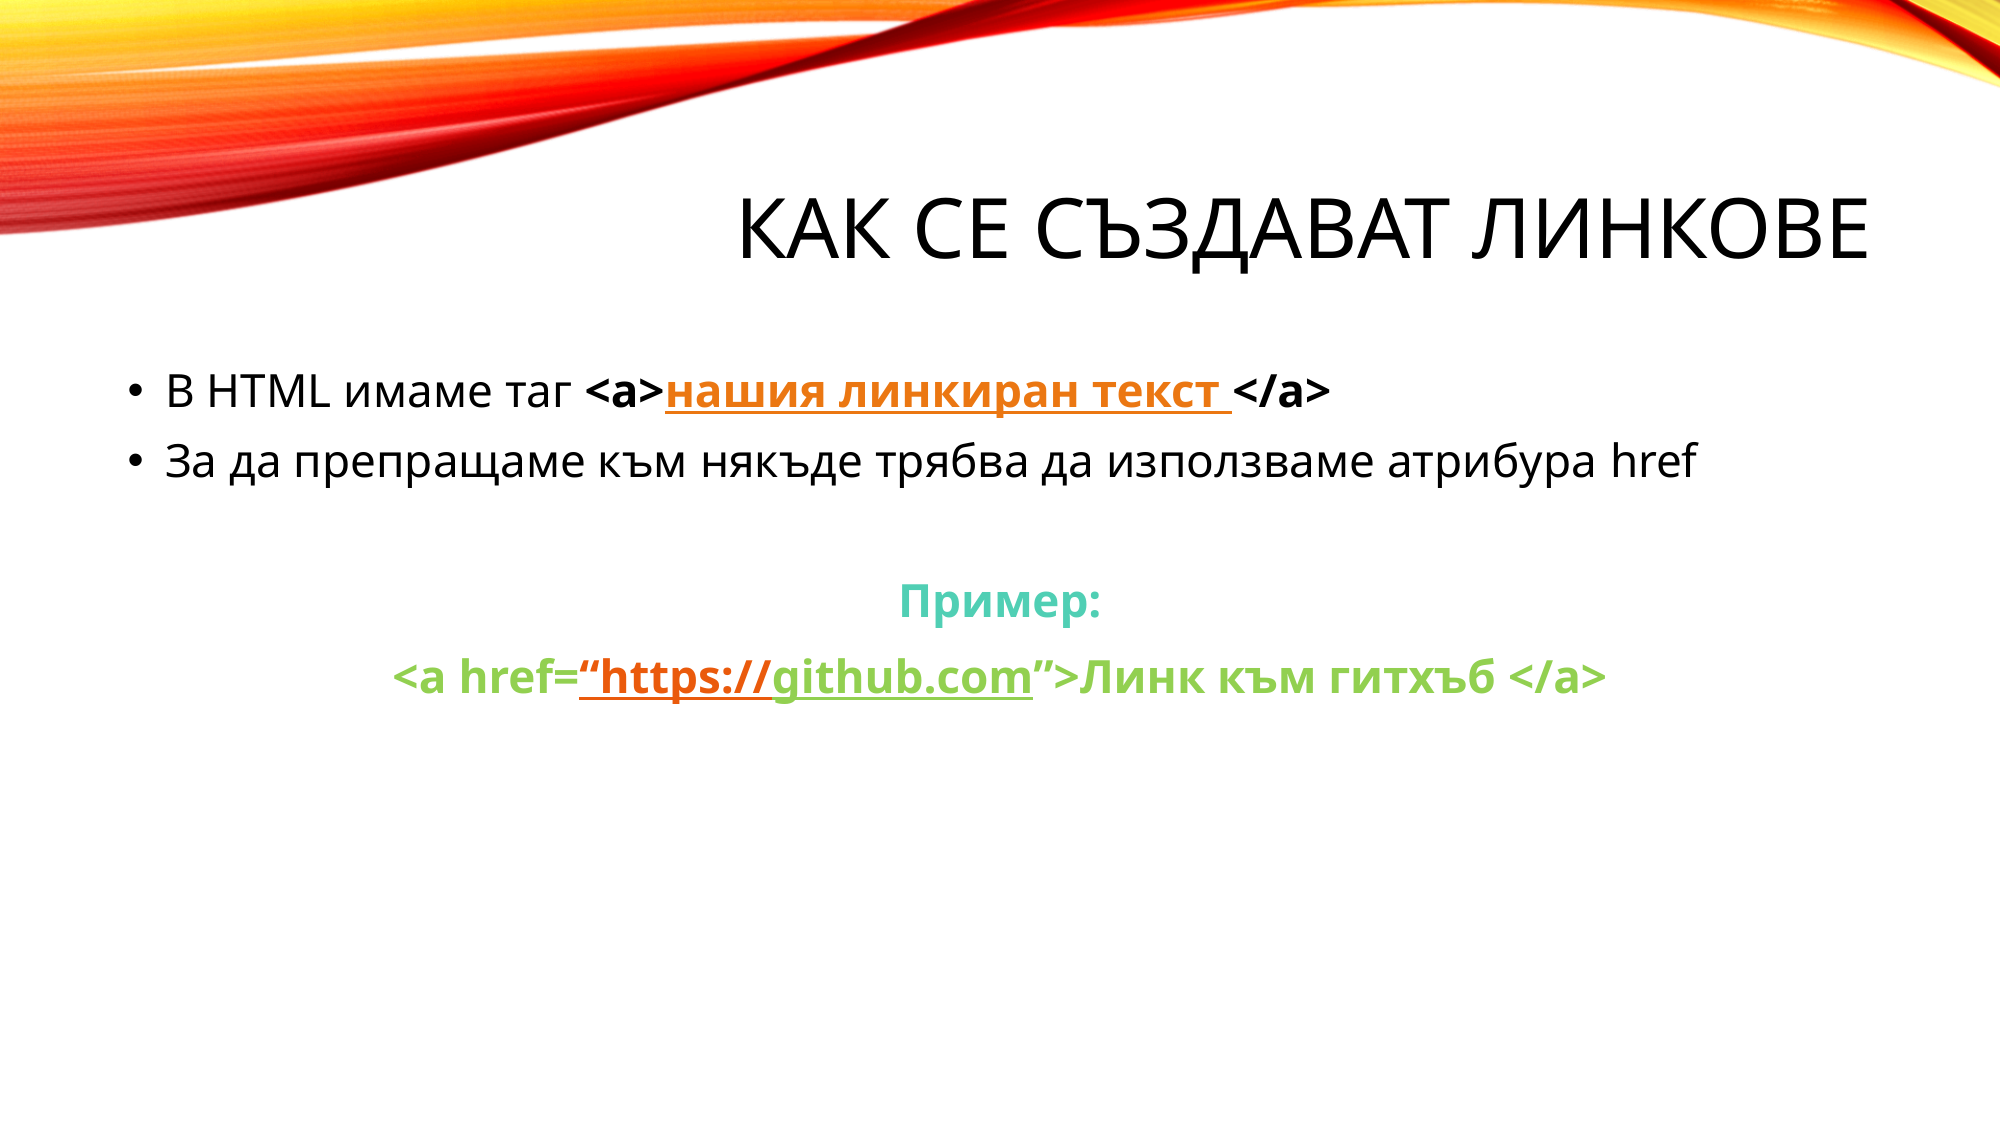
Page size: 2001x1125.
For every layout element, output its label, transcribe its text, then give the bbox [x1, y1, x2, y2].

picture [0, 0, 2000, 237]
list В HTML имаме таг <a>нашия линкиран текст </а> За да препращаме към някъде трябва да използваме атрибура href Пример: <a href=“https://github.com”>Линк към гитхъб </a> [112, 360, 1888, 1021]
title Как се създават линкове [474, 125, 1888, 338]
